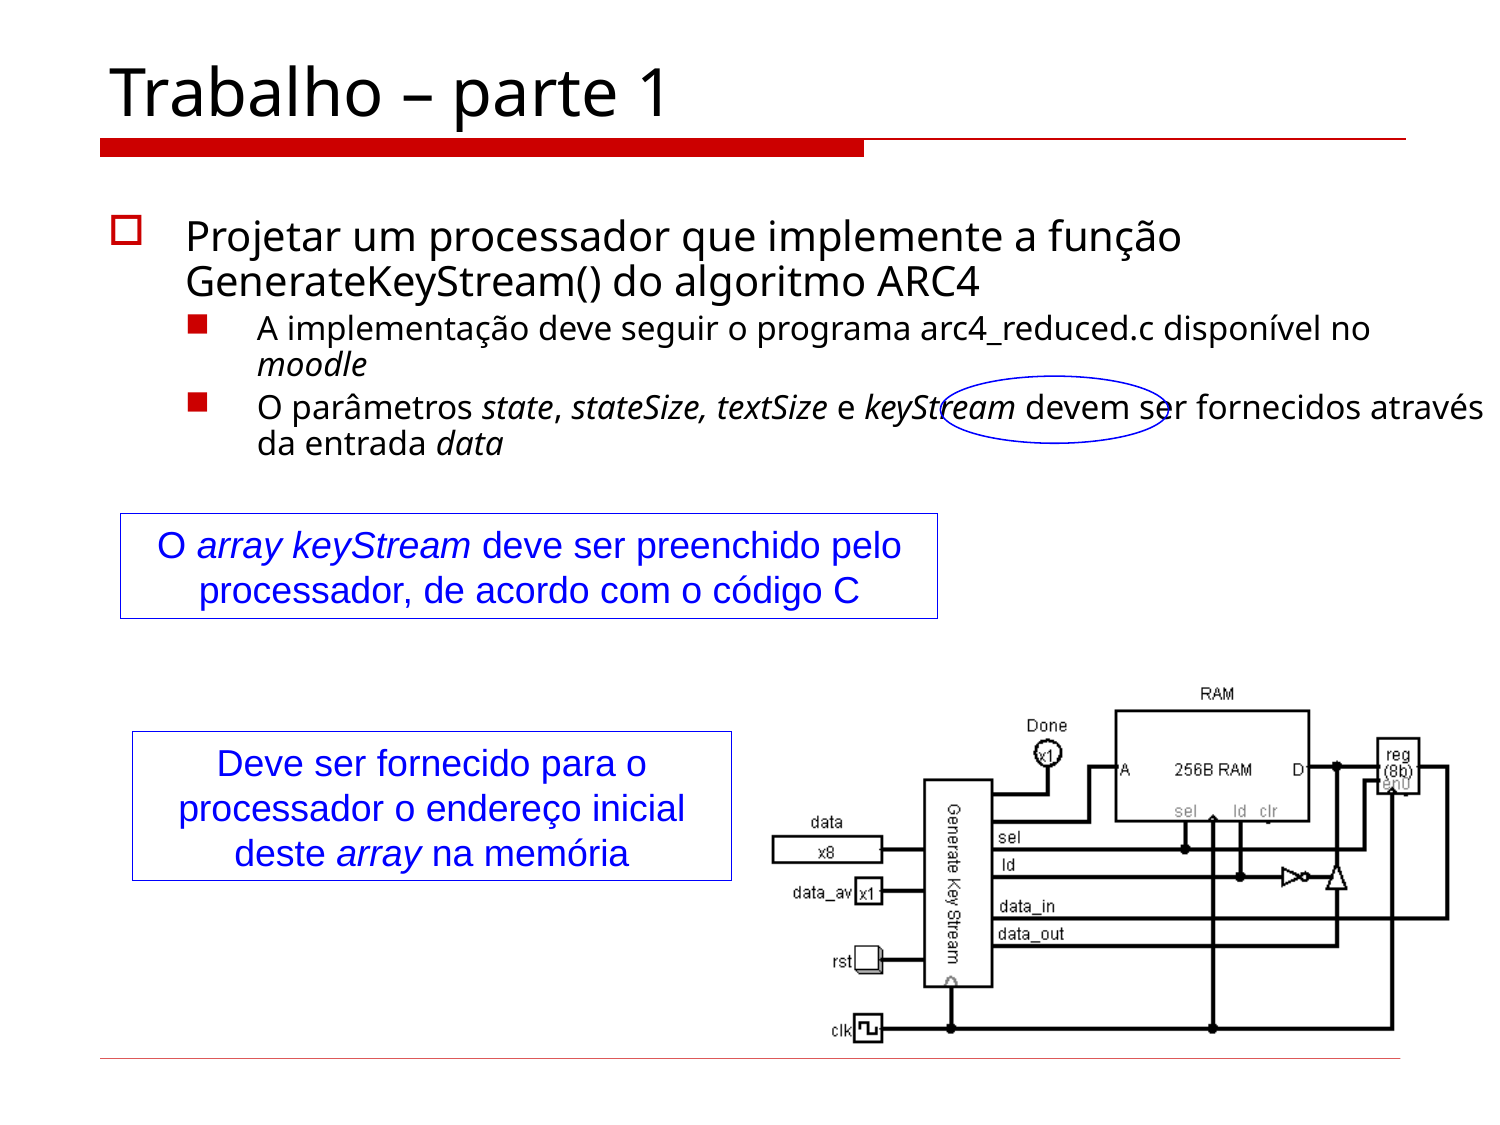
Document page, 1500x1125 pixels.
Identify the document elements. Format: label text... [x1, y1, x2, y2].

text_box Deve ser fornecido para o processador o endereço inicial deste array na memória [132, 731, 732, 881]
title Trabalho – parte 1 [94, 50, 1407, 138]
list Projetar um processador que implemente a função GenerateKeyStream() do algoritmo ARC4 A implementação deve seguir o programa arc4_reduced.c disponível no moodle O parâmetros state, stateSize, textSize e keyStream devem ser fornecidos através da entrada data [92, 208, 1500, 493]
text_box [940, 376, 1169, 444]
text_box O array keyStream deve ser preenchido pelo processador, de acordo com o código C [120, 513, 938, 619]
picture [765, 671, 1455, 1049]
